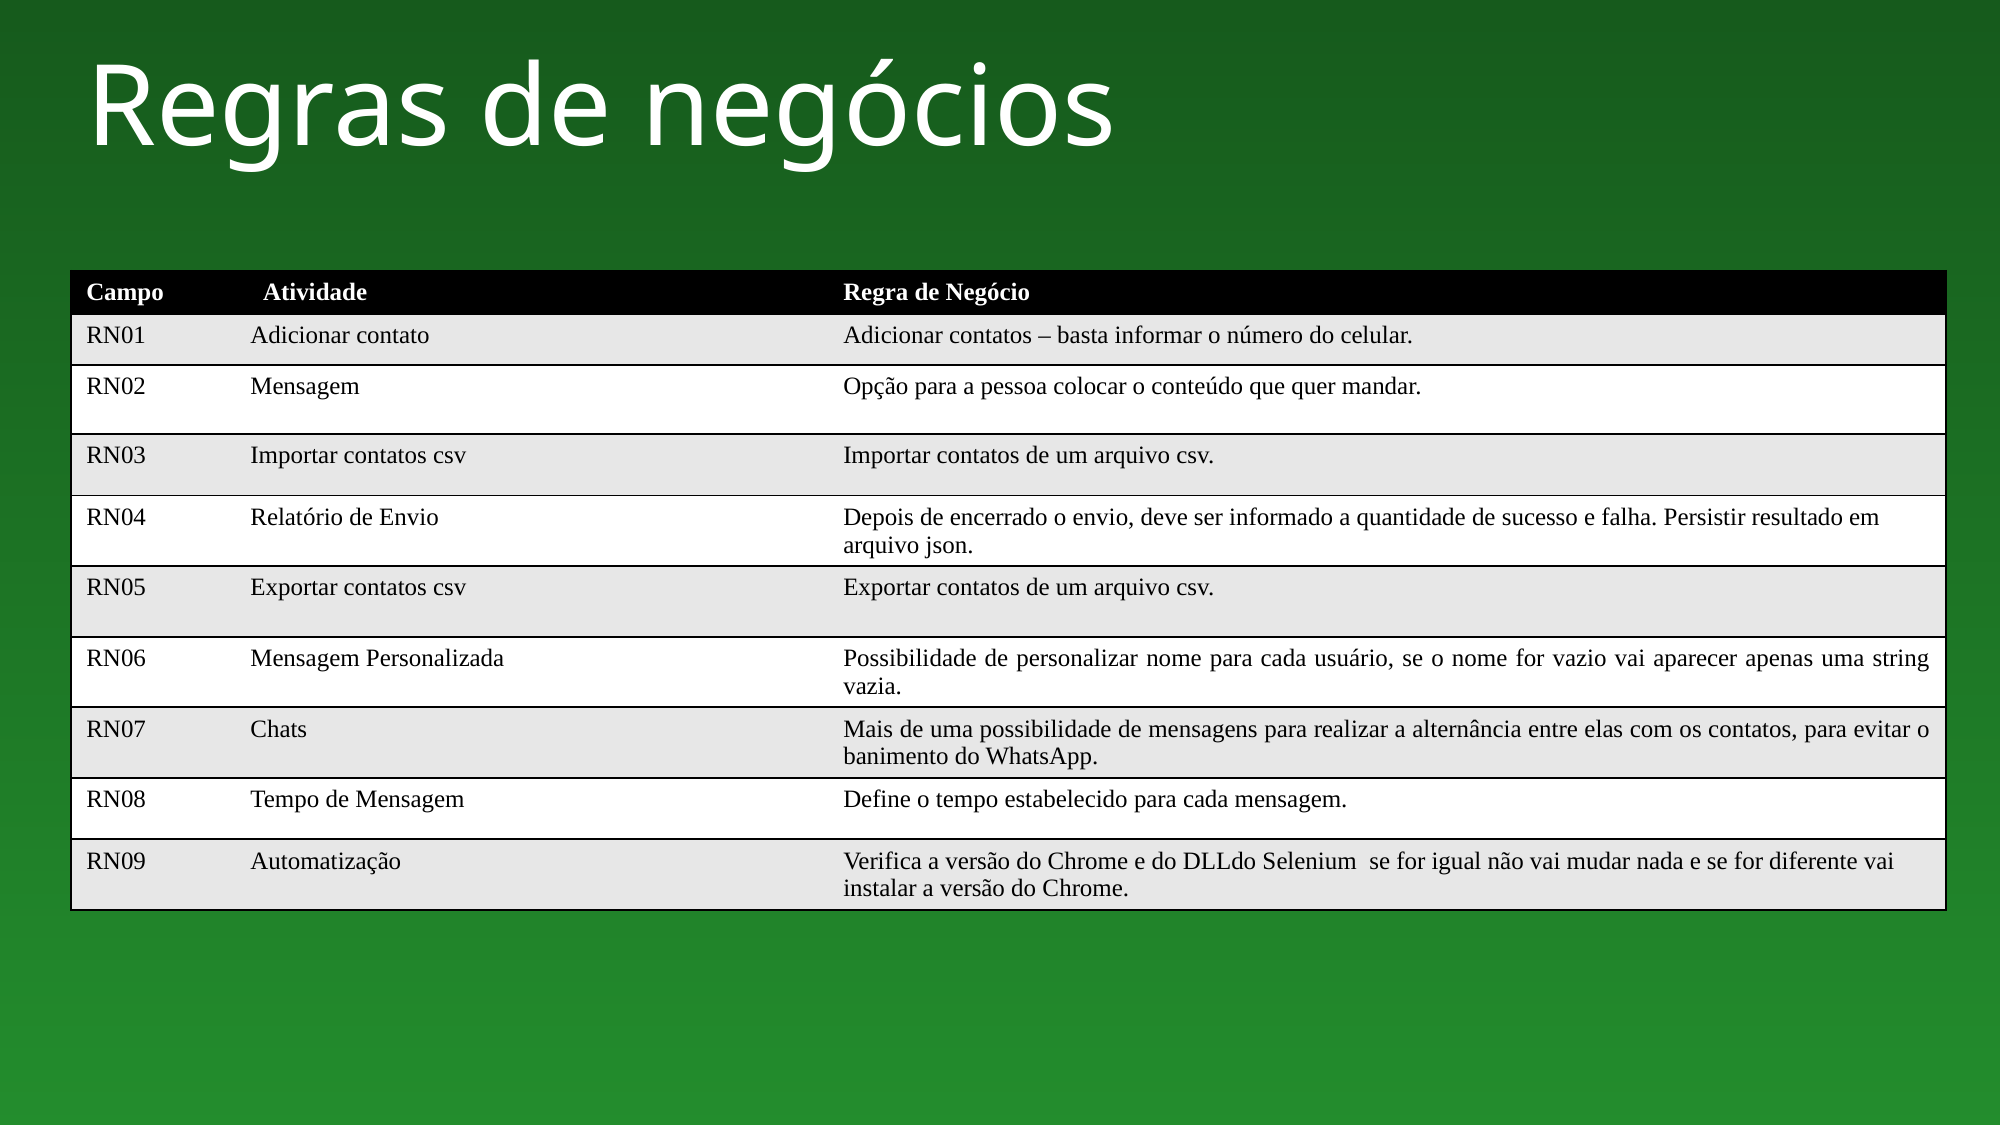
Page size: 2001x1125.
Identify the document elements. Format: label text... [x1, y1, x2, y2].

table_cell Importar contatos de um arquivo csv. [828, 435, 1945, 495]
table_cell RN04 [72, 496, 236, 565]
table_cell Automatização [236, 840, 828, 909]
table_cell Relatório de Envio [236, 496, 828, 565]
table_cell RN08 [72, 779, 236, 838]
table_cell Mais de uma possibilidade de mensagens para realizar a alternância entre elas com os contatos, para evitar o banimento do WhatsApp. [828, 708, 1945, 777]
table_cell Importar contatos csv [236, 435, 828, 495]
table_cell Verifica a versão do Chrome e do DLLdo Selenium se for igual não vai mudar nada e se for diferente vai instalar a versão do Chrome. [828, 840, 1945, 909]
table_cell Exportar contatos de um arquivo csv. [828, 567, 1945, 636]
table_header Campo [72, 272, 236, 313]
table_cell Define o tempo estabelecido para cada mensagem. [828, 779, 1945, 838]
table_cell RN05 [72, 567, 236, 636]
table_cell Mensagem Personalizada [236, 638, 828, 706]
title Regras de negócios [71, 51, 1797, 167]
table_cell Tempo de Mensagem [236, 779, 828, 838]
table_cell RN02 [72, 366, 236, 433]
table_cell Exportar contatos csv [236, 567, 828, 636]
table_cell Adicionar contatos – basta informar o número do celular. [828, 315, 1945, 364]
table_cell RN01 [72, 315, 236, 364]
table_cell RN03 [72, 435, 236, 495]
table_cell Opção para a pessoa colocar o conteúdo que quer mandar. [828, 366, 1945, 433]
table_cell RN09 [72, 840, 236, 909]
table_header Atividade [236, 272, 828, 313]
table_cell Chats [236, 708, 828, 777]
table_cell RN06 [72, 638, 236, 706]
table_cell RN07 [72, 708, 236, 777]
table_cell Depois de encerrado o envio, deve ser informado a quantidade de sucesso e falha. Persistir resultado em arquivo json. [828, 496, 1945, 565]
table_header Regra de Negócio [828, 272, 1945, 313]
table_cell Adicionar contato [236, 315, 828, 364]
table_cell Possibilidade de personalizar nome para cada usuário, se o nome for vazio vai aparecer apenas uma string vazia. [828, 638, 1945, 706]
table_cell Mensagem [236, 366, 828, 433]
